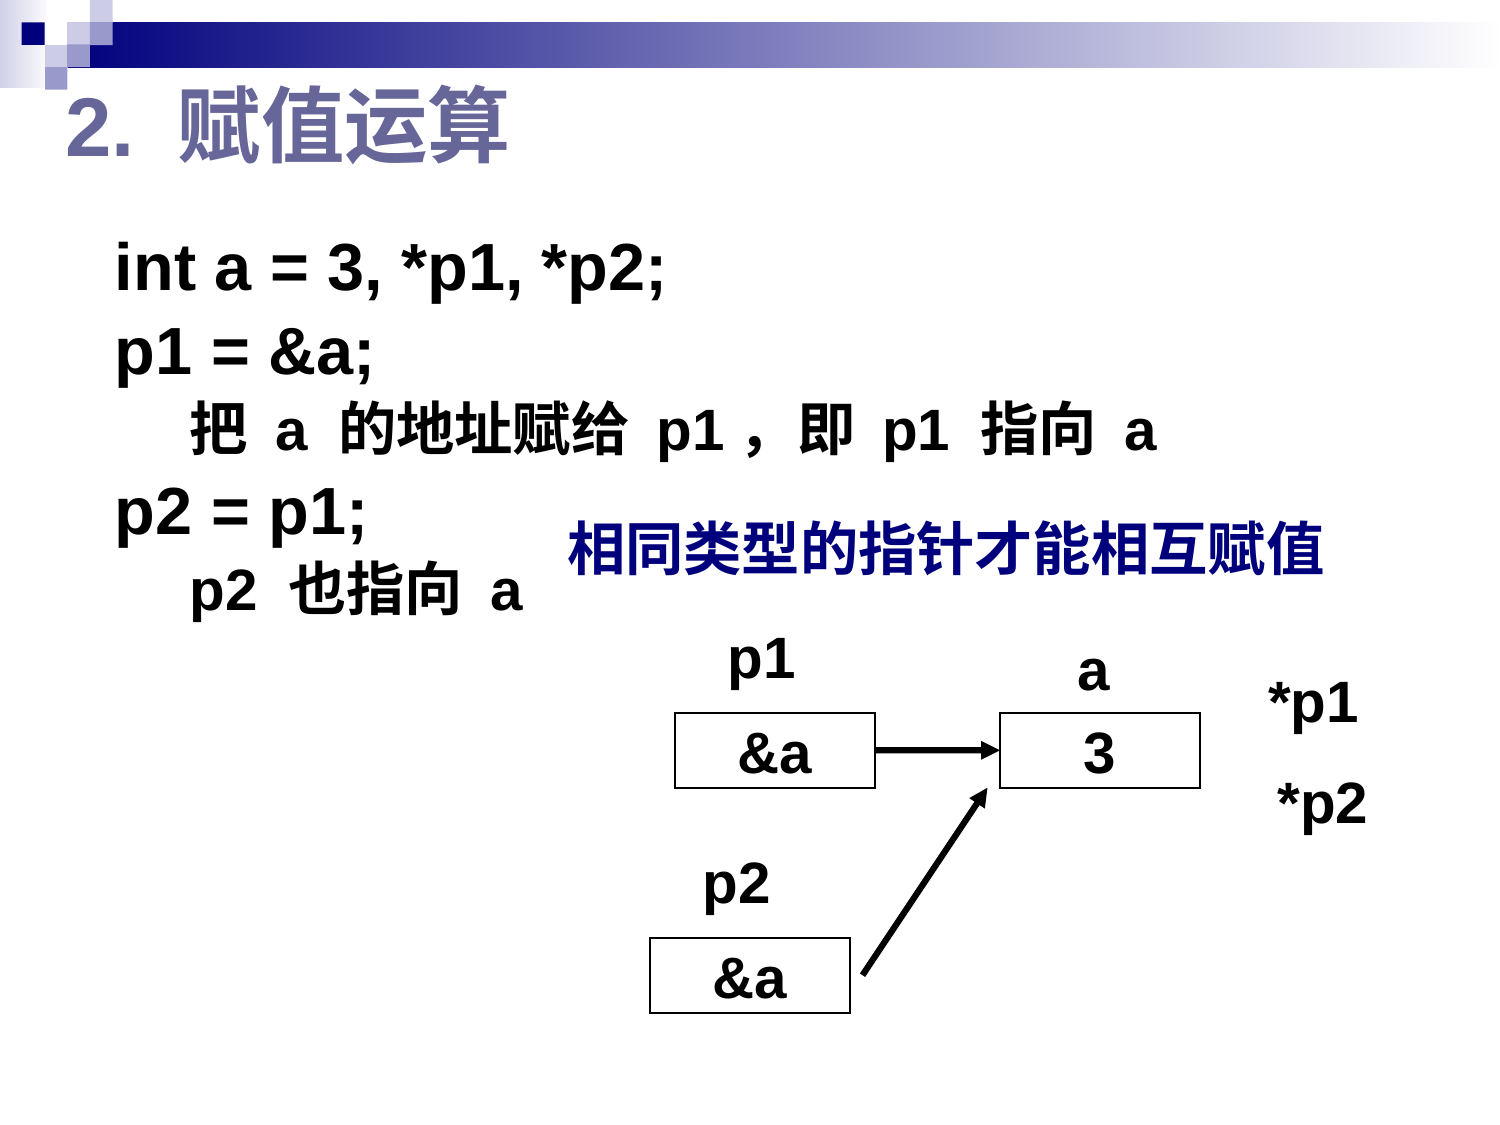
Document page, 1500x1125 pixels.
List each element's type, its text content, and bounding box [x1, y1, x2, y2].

list int a = 3, *p1, *p2; p1 = &a; 把 a 的地址赋给 p1，即 p1 指向 a p2 = p1; p2 也指向 a [99, 200, 1365, 669]
text_box *p1 *p2 [1253, 647, 1393, 843]
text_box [674, 612, 1201, 788]
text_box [649, 787, 988, 1013]
text_box 相同类型的指针才能相互赋值 [552, 512, 1340, 591]
title 2. 赋值运算 [50, 67, 775, 181]
